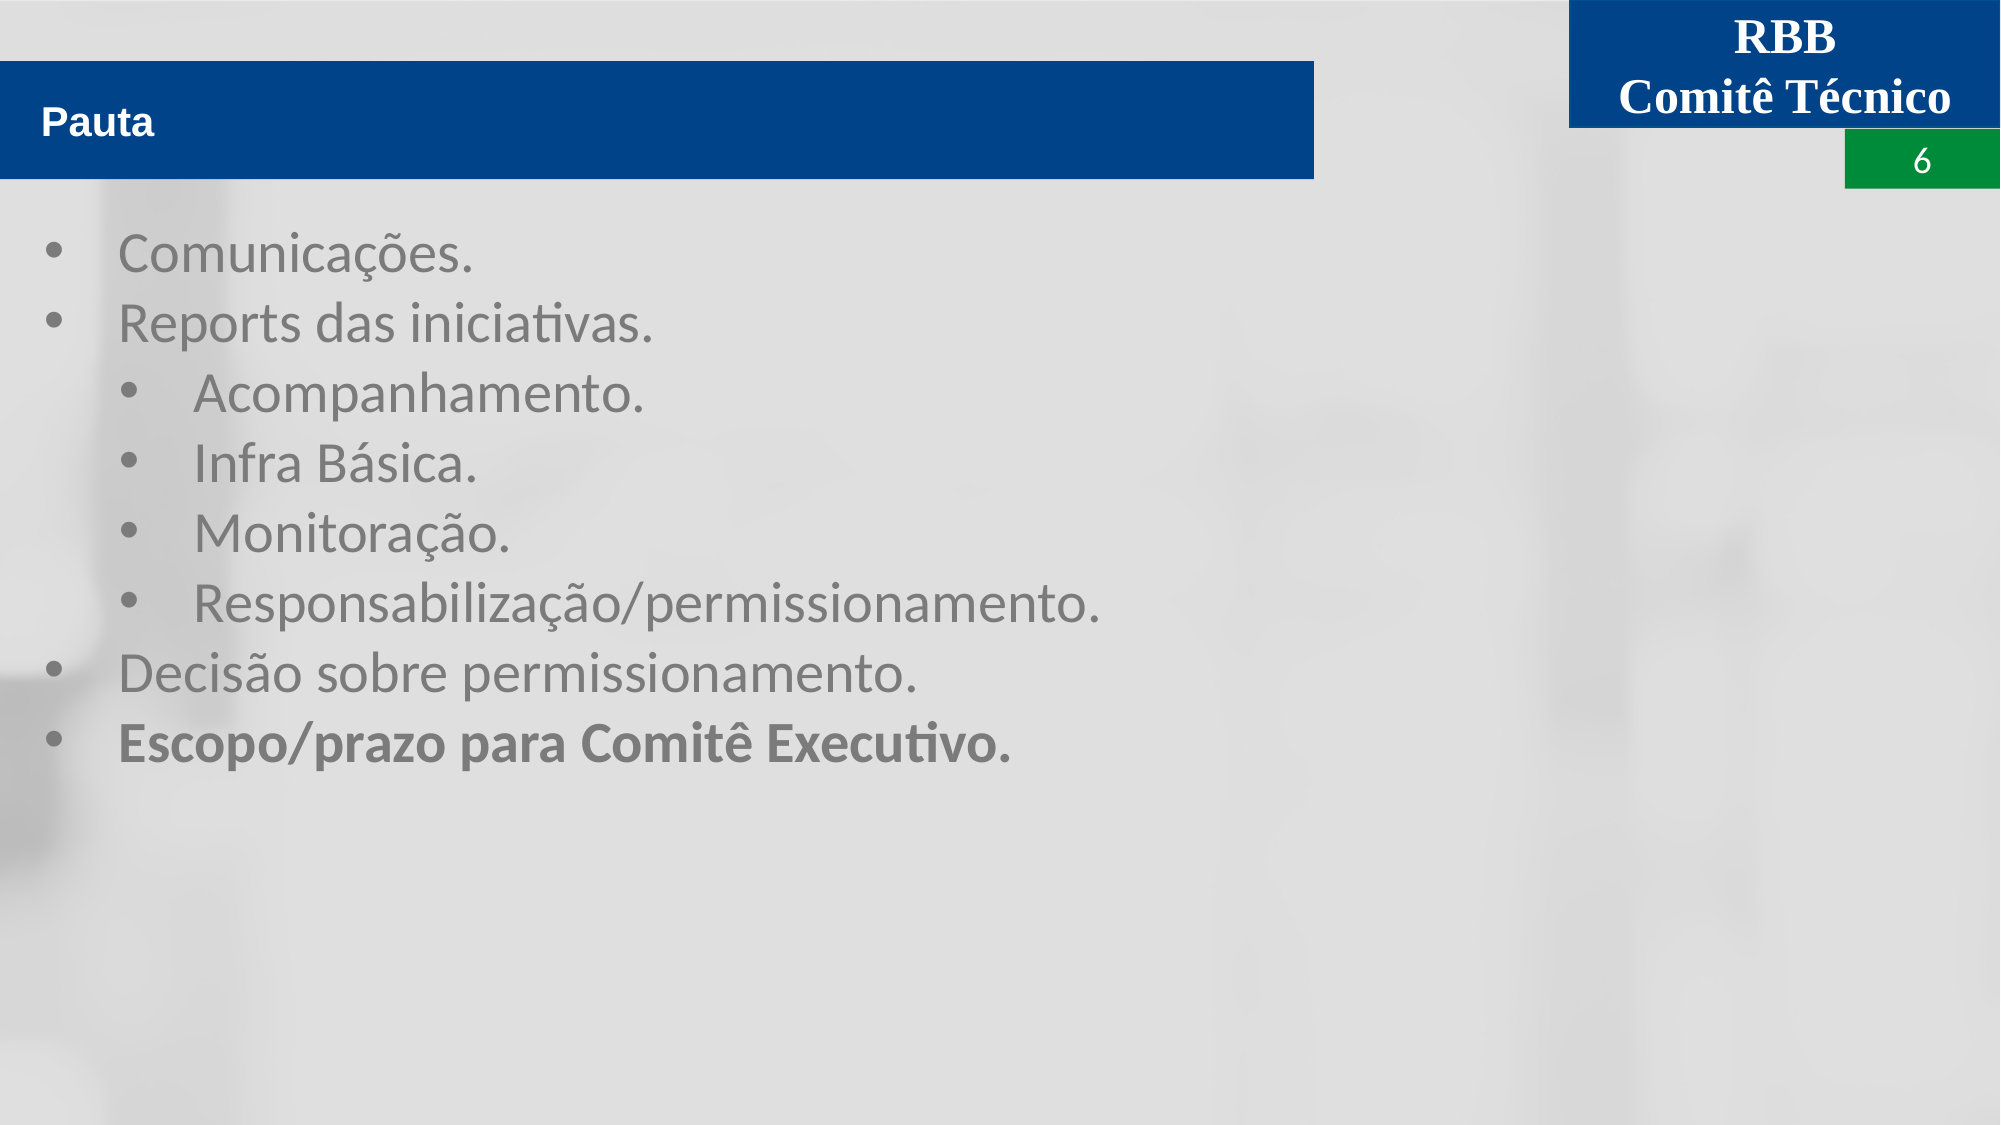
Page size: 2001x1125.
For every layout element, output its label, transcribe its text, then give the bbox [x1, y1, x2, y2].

text_box [0, 60, 1315, 180]
text_box Pauta [29, 89, 167, 151]
text_box Comunicações. Reports das iniciativas. Acompanhamento. Infra Básica. Monitoração. Responsabilização/permissionamento. Decisão sobre permissionamento. Escopo/prazo para Comitê Executivo. [29, 207, 1658, 1096]
